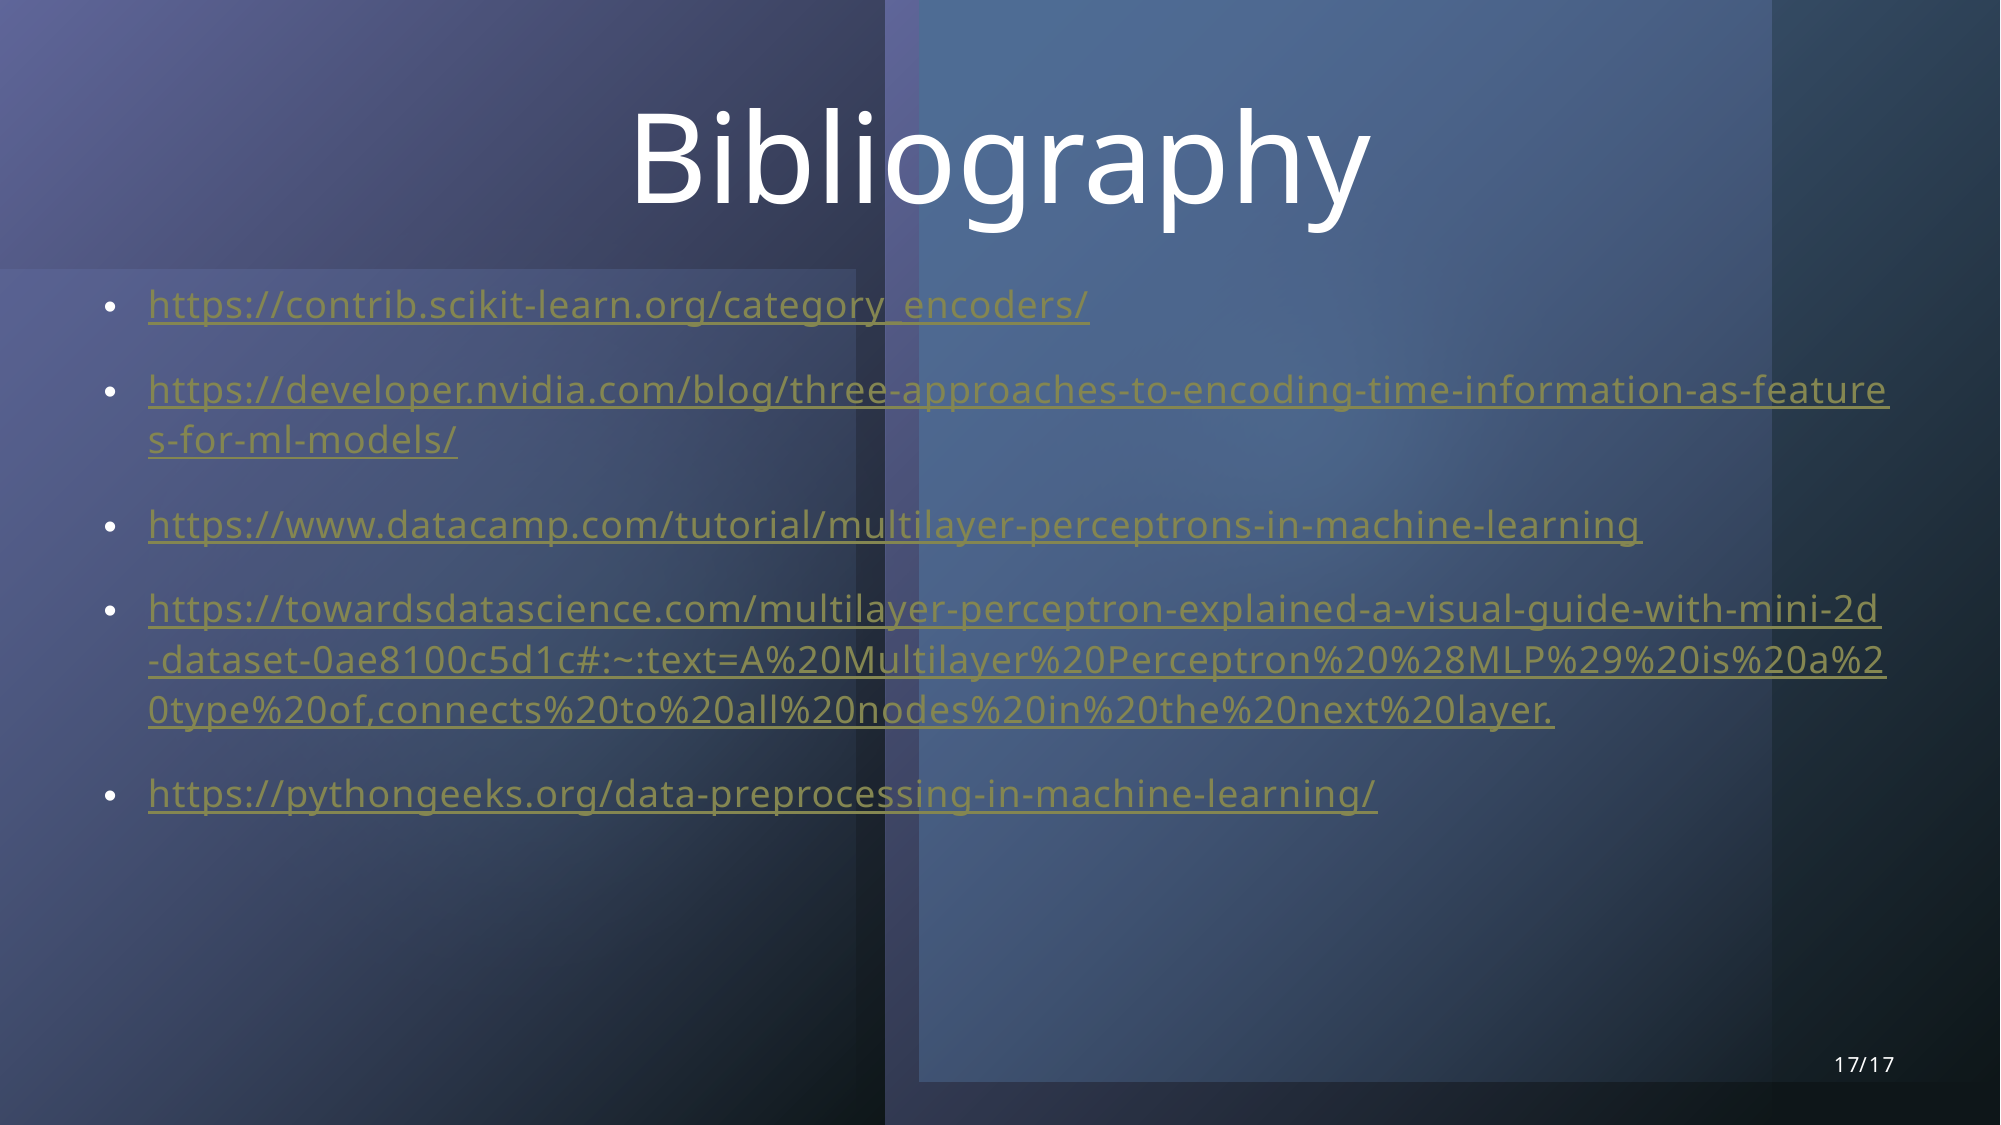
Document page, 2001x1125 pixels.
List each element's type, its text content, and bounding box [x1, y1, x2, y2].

list https://contrib.scikit-learn.org/category_encoders/ https://developer.nvidia.com/blog/three-approaches-to-encoding-time-information-as-features-for-ml-models/ https://www.datacamp.com/tutorial/multilayer-perceptrons-in-machine-learning https://towardsdatascience.com/multilayer-perceptron-explained-a-visual-guide-with-mini-2d-dataset-0ae8100c5d1c#:~:text=A%20Multilayer%20Perceptron%20%28MLP%29%20is%20a%20type%20of,connects%20to%20all%20nodes%20in%20the%20next%20layer. https://pythongeeks.org/data-preprocessing-in-machine-learning/ [88, 260, 1910, 1035]
title Bibliography [88, 88, 1910, 260]
slide_number 17/17 [1785, 1035, 1910, 1096]
